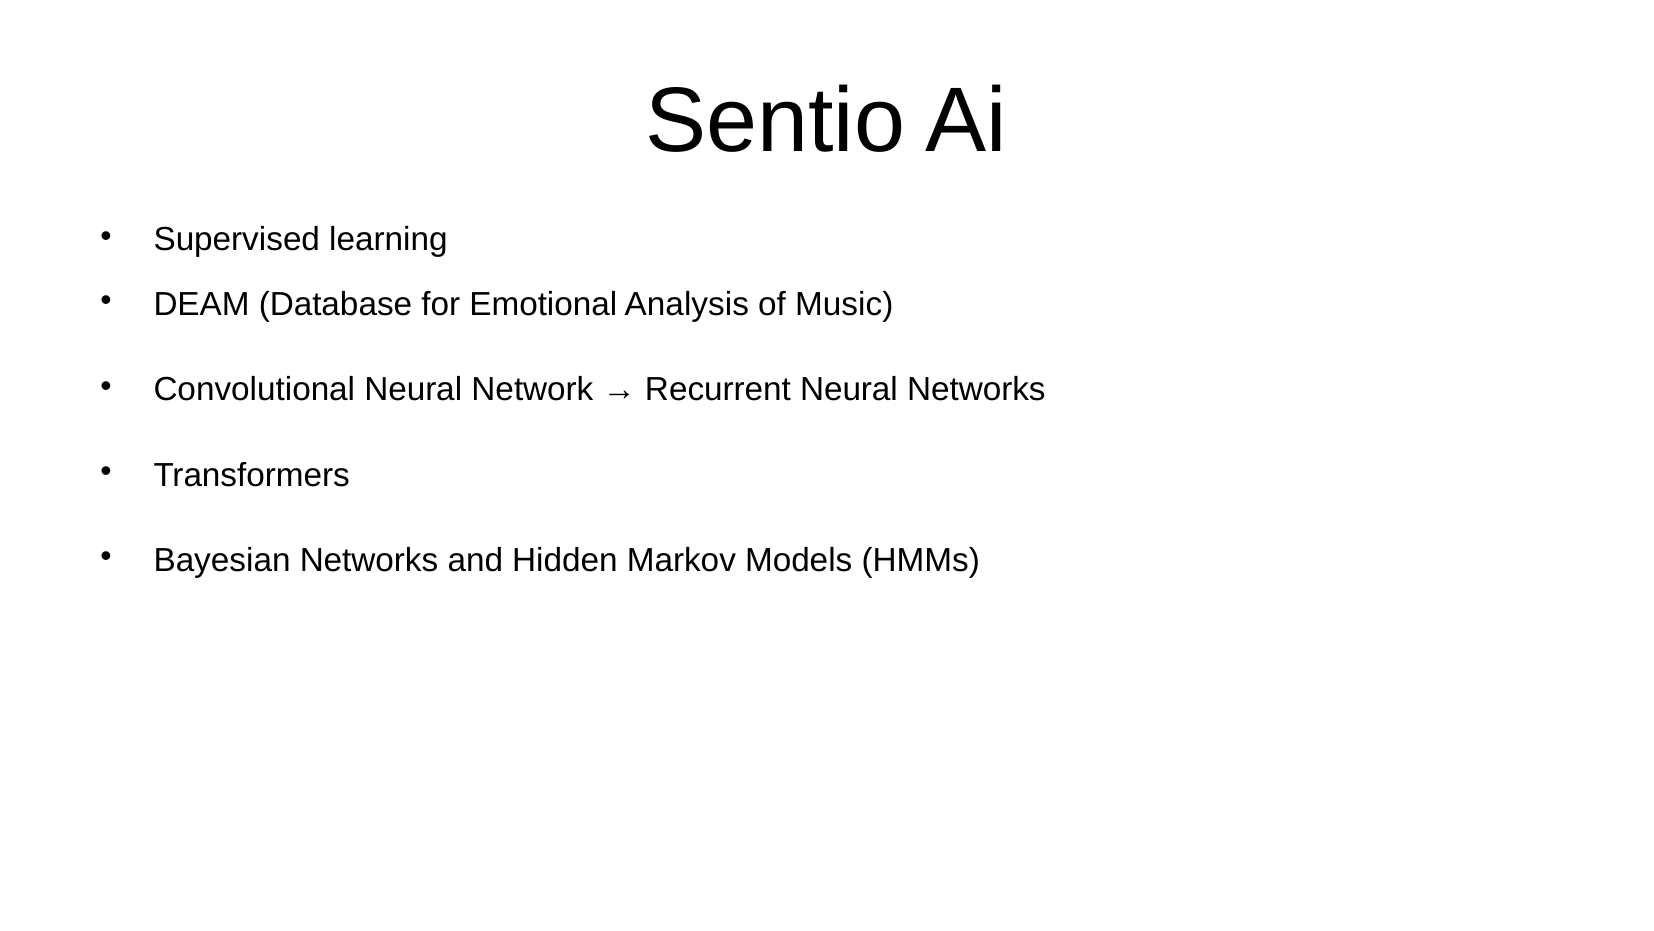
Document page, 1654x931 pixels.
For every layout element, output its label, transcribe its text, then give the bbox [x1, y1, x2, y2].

title Sentio Ai [82, 37, 1571, 193]
list Supervised learning DEAM (Database for Emotional Analysis of Music) Convolutional Neural Network → Recurrent Neural Networks Transformers Bayesian Networks and Hidden Markov Models (HMMs) [82, 217, 1571, 757]
